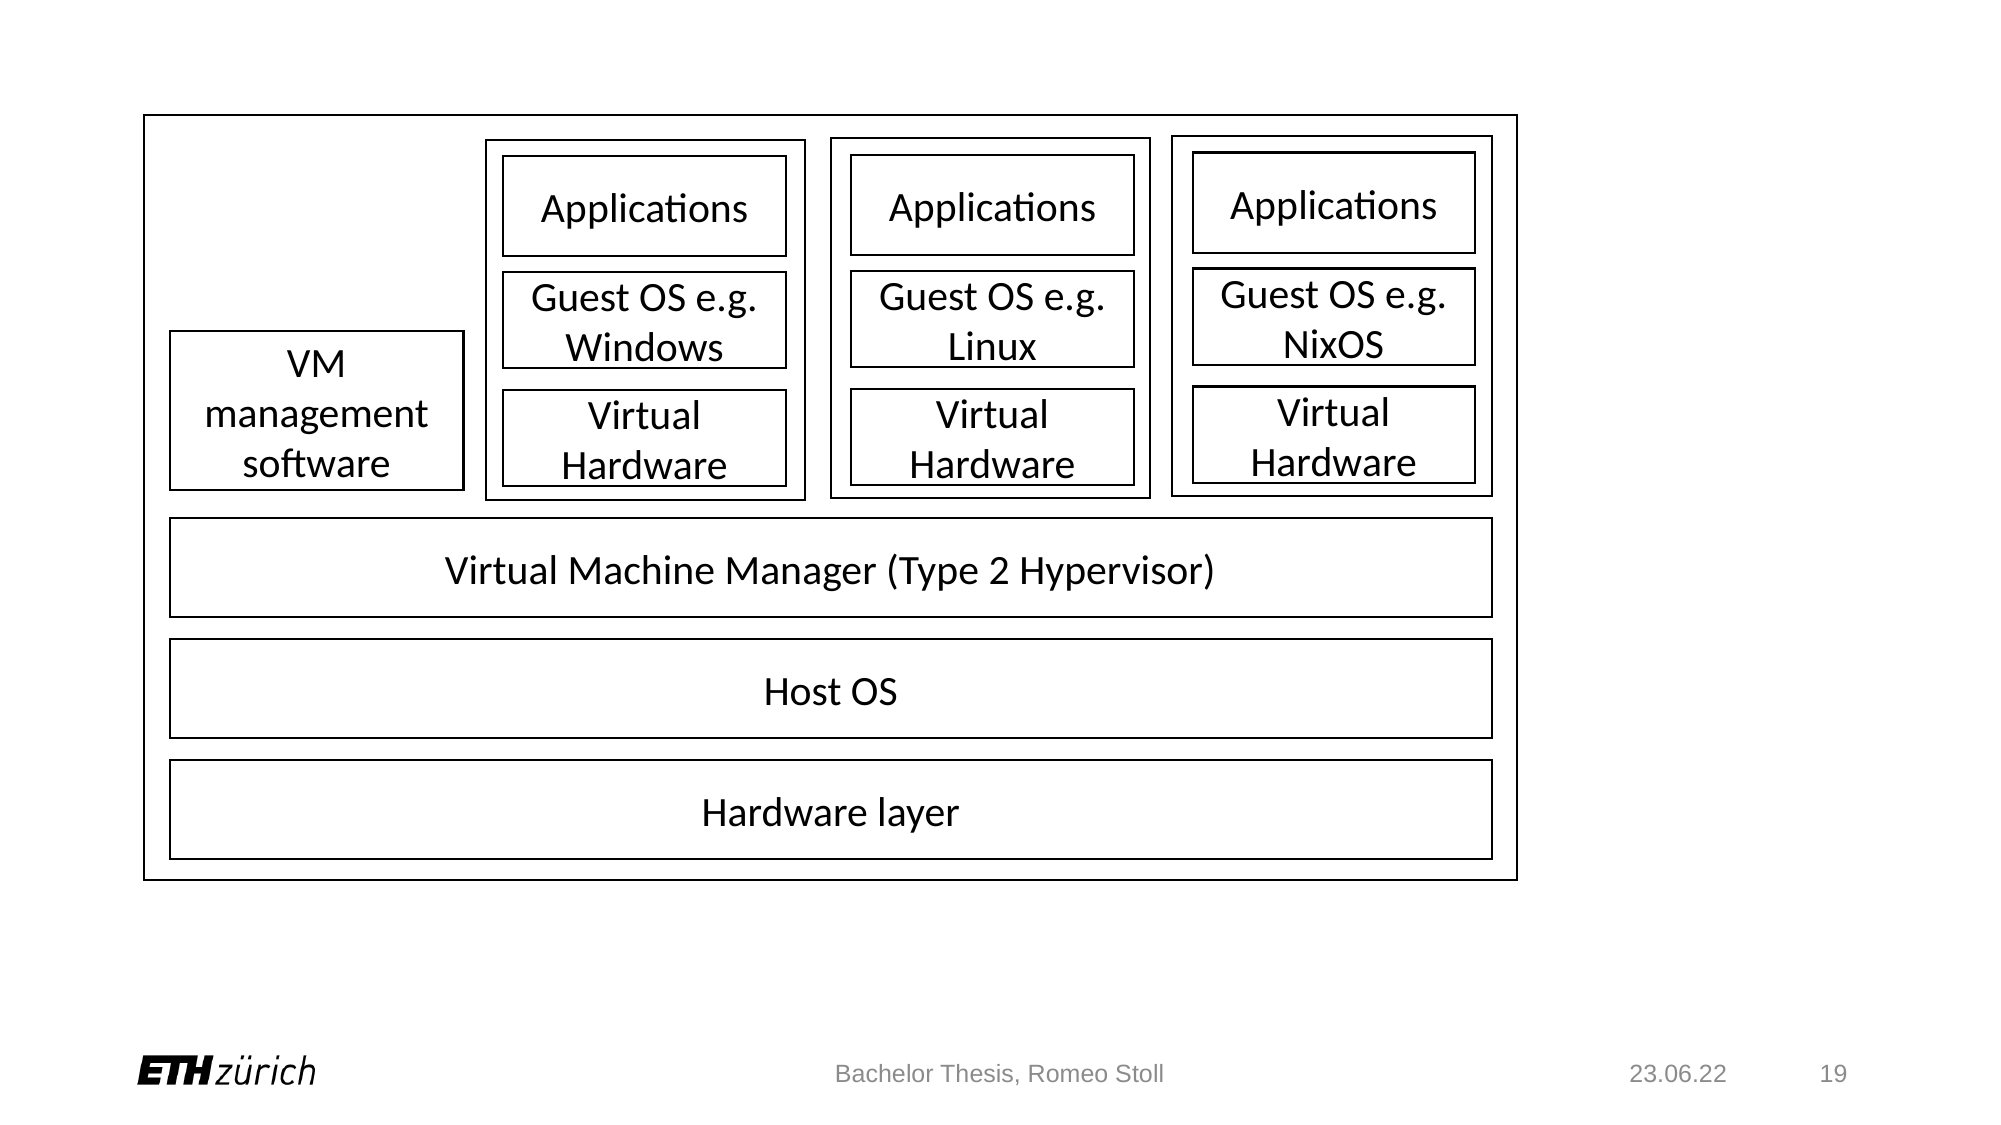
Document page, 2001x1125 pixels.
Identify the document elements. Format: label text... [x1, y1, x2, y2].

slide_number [1614, 1042, 1758, 1103]
slide_number 19 [1758, 1042, 1863, 1103]
picture [137, 1055, 315, 1085]
footer Bachelor Thesis, Romeo Stoll [662, 1042, 1338, 1103]
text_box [144, 114, 1518, 881]
